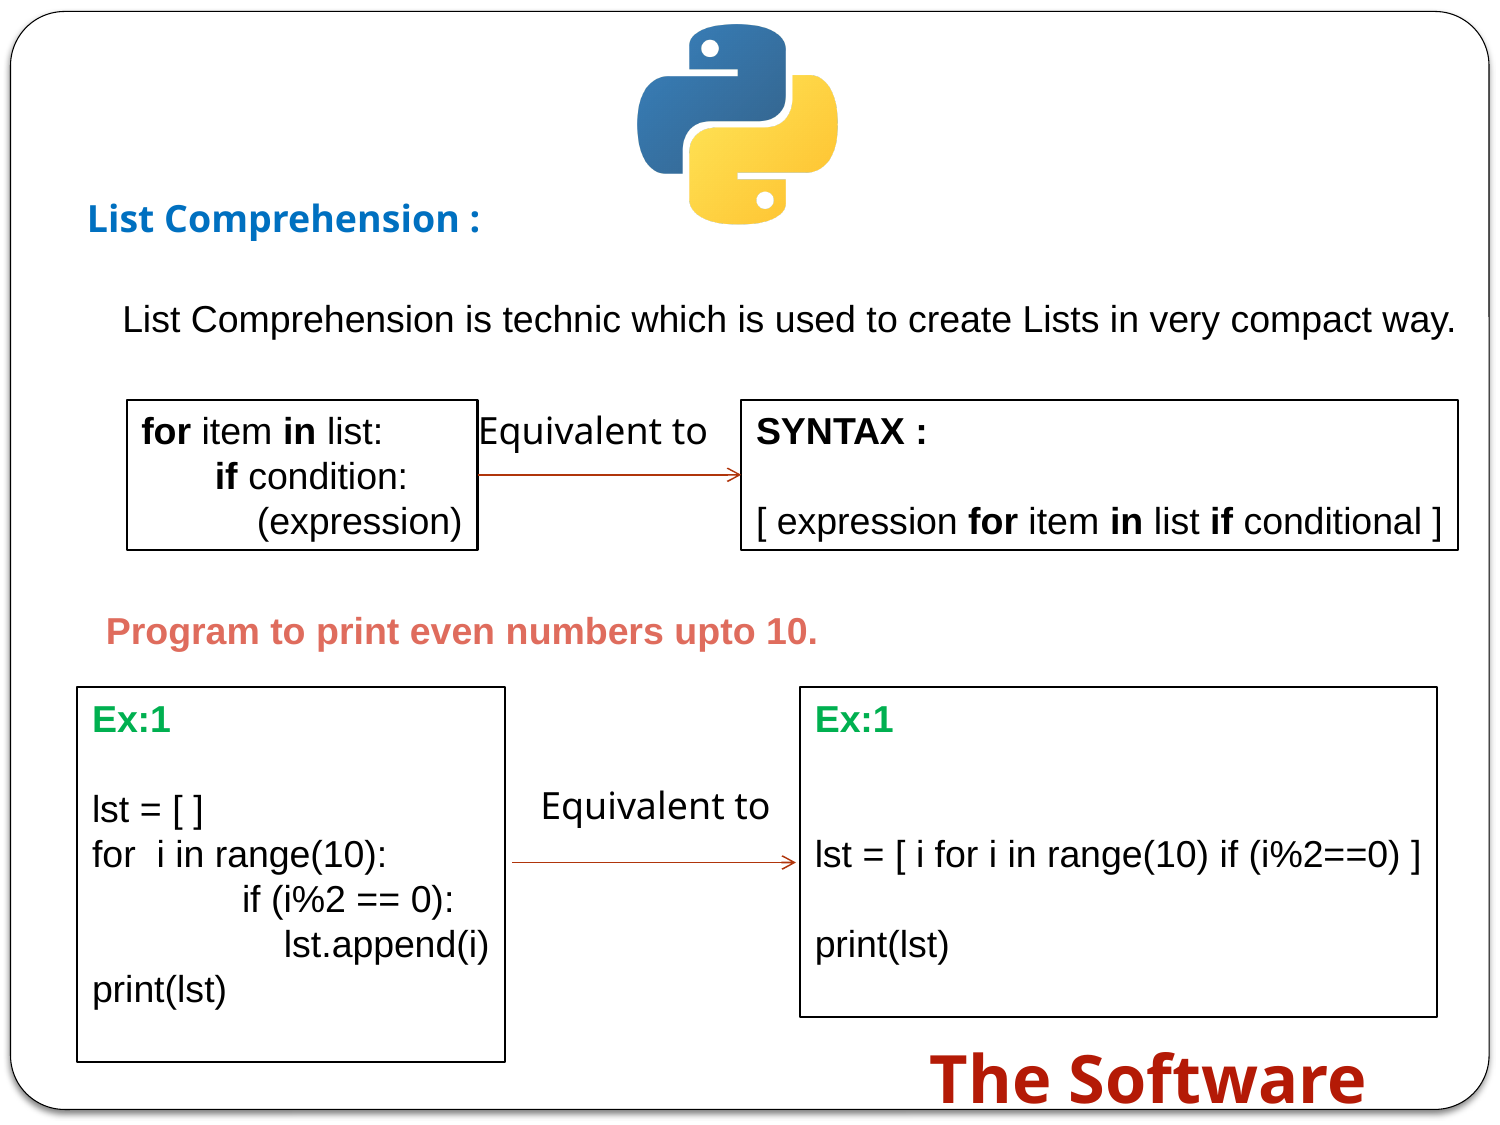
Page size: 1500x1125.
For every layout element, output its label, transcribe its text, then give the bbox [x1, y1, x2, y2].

text_box The Software Services [797, 1029, 1500, 1125]
text_box Equivalent to [463, 399, 724, 460]
text_box for item in list: if condition: (expression) [126, 399, 479, 551]
text_box Ex:1 lst = [ ] for i in range(10): if (i%2 == 0): lst.append(i) print(lst) [76, 686, 506, 1063]
picture [637, 24, 838, 225]
text_box List Comprehension is technic which is used to create Lists in very compact way. [107, 287, 1473, 348]
text_box Ex:1 lst = [ i for i in range(10) if (i%2==0) ] print(lst) [799, 686, 1438, 1018]
text_box SYNTAX : [ expression for item in list if conditional ] [740, 399, 1459, 551]
text_box List Comprehension : [72, 187, 497, 248]
text_box Program to print even numbers upto 10. [91, 599, 834, 660]
text_box Equivalent to [525, 774, 786, 835]
title [75, 249, 1425, 525]
